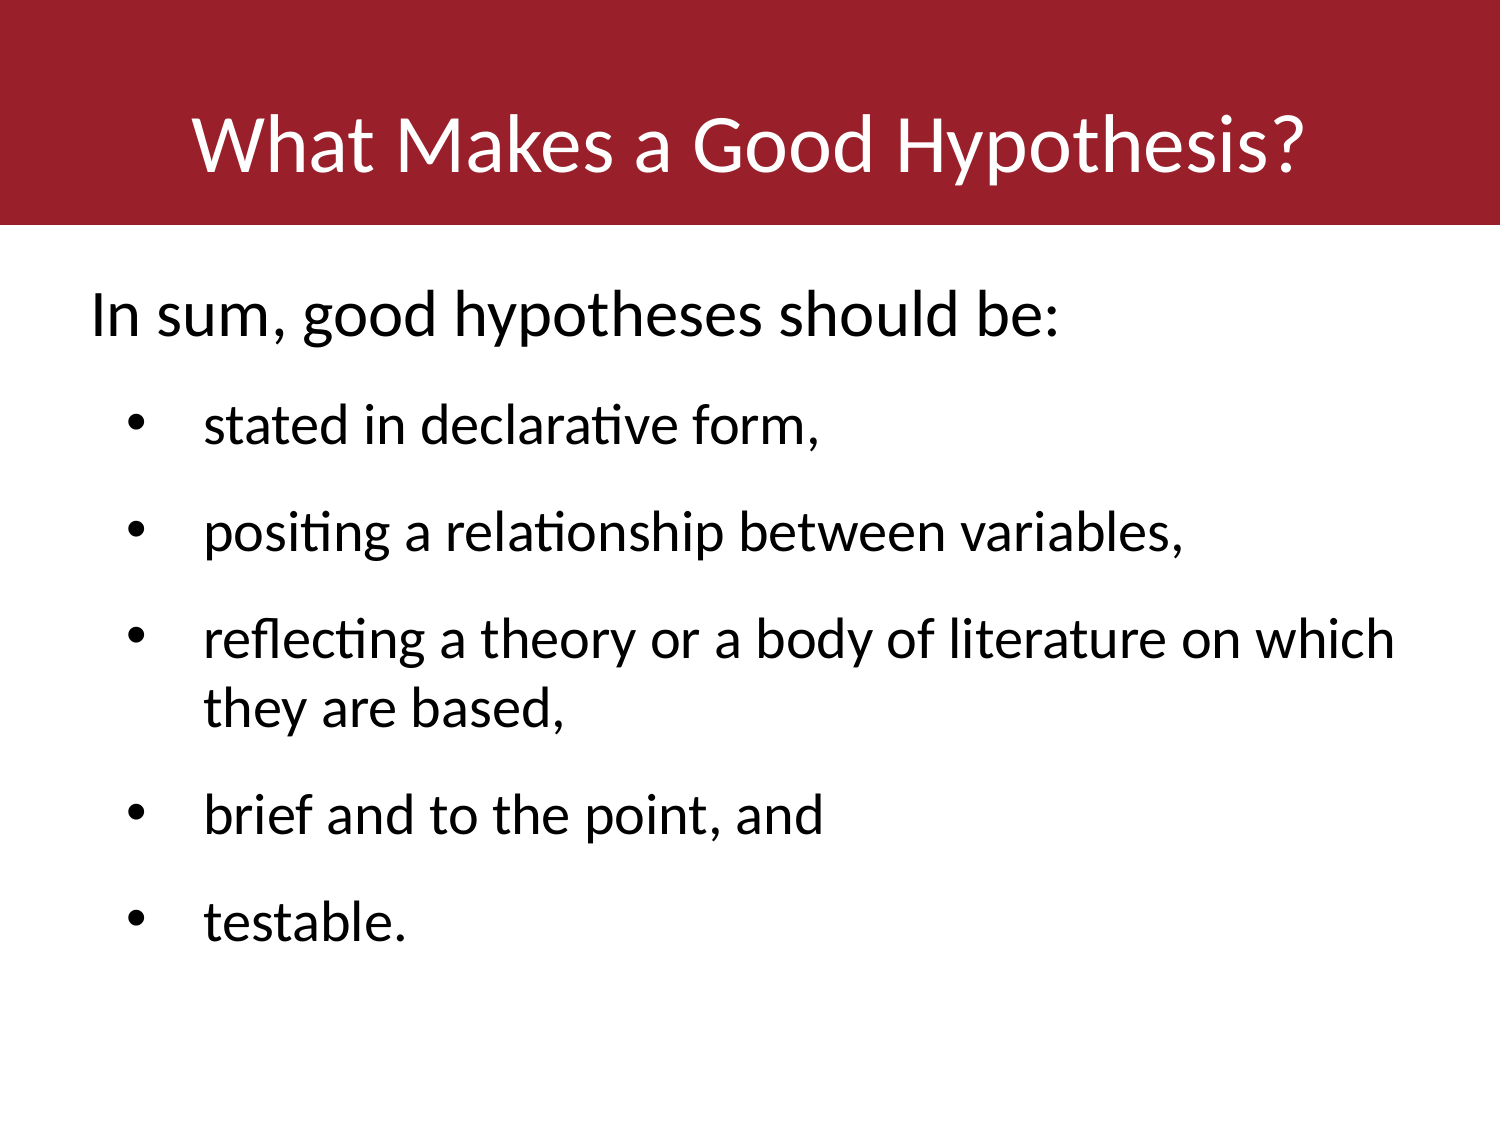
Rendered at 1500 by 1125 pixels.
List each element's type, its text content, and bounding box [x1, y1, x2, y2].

list In sum, good hypotheses should be: stated in declarative form, positing a relationship between variables, reflecting a theory or a body of literature on which they are based, brief and to the point, and testable. [75, 262, 1425, 1005]
title What Makes a Good Hypothesis? [75, 45, 1425, 233]
